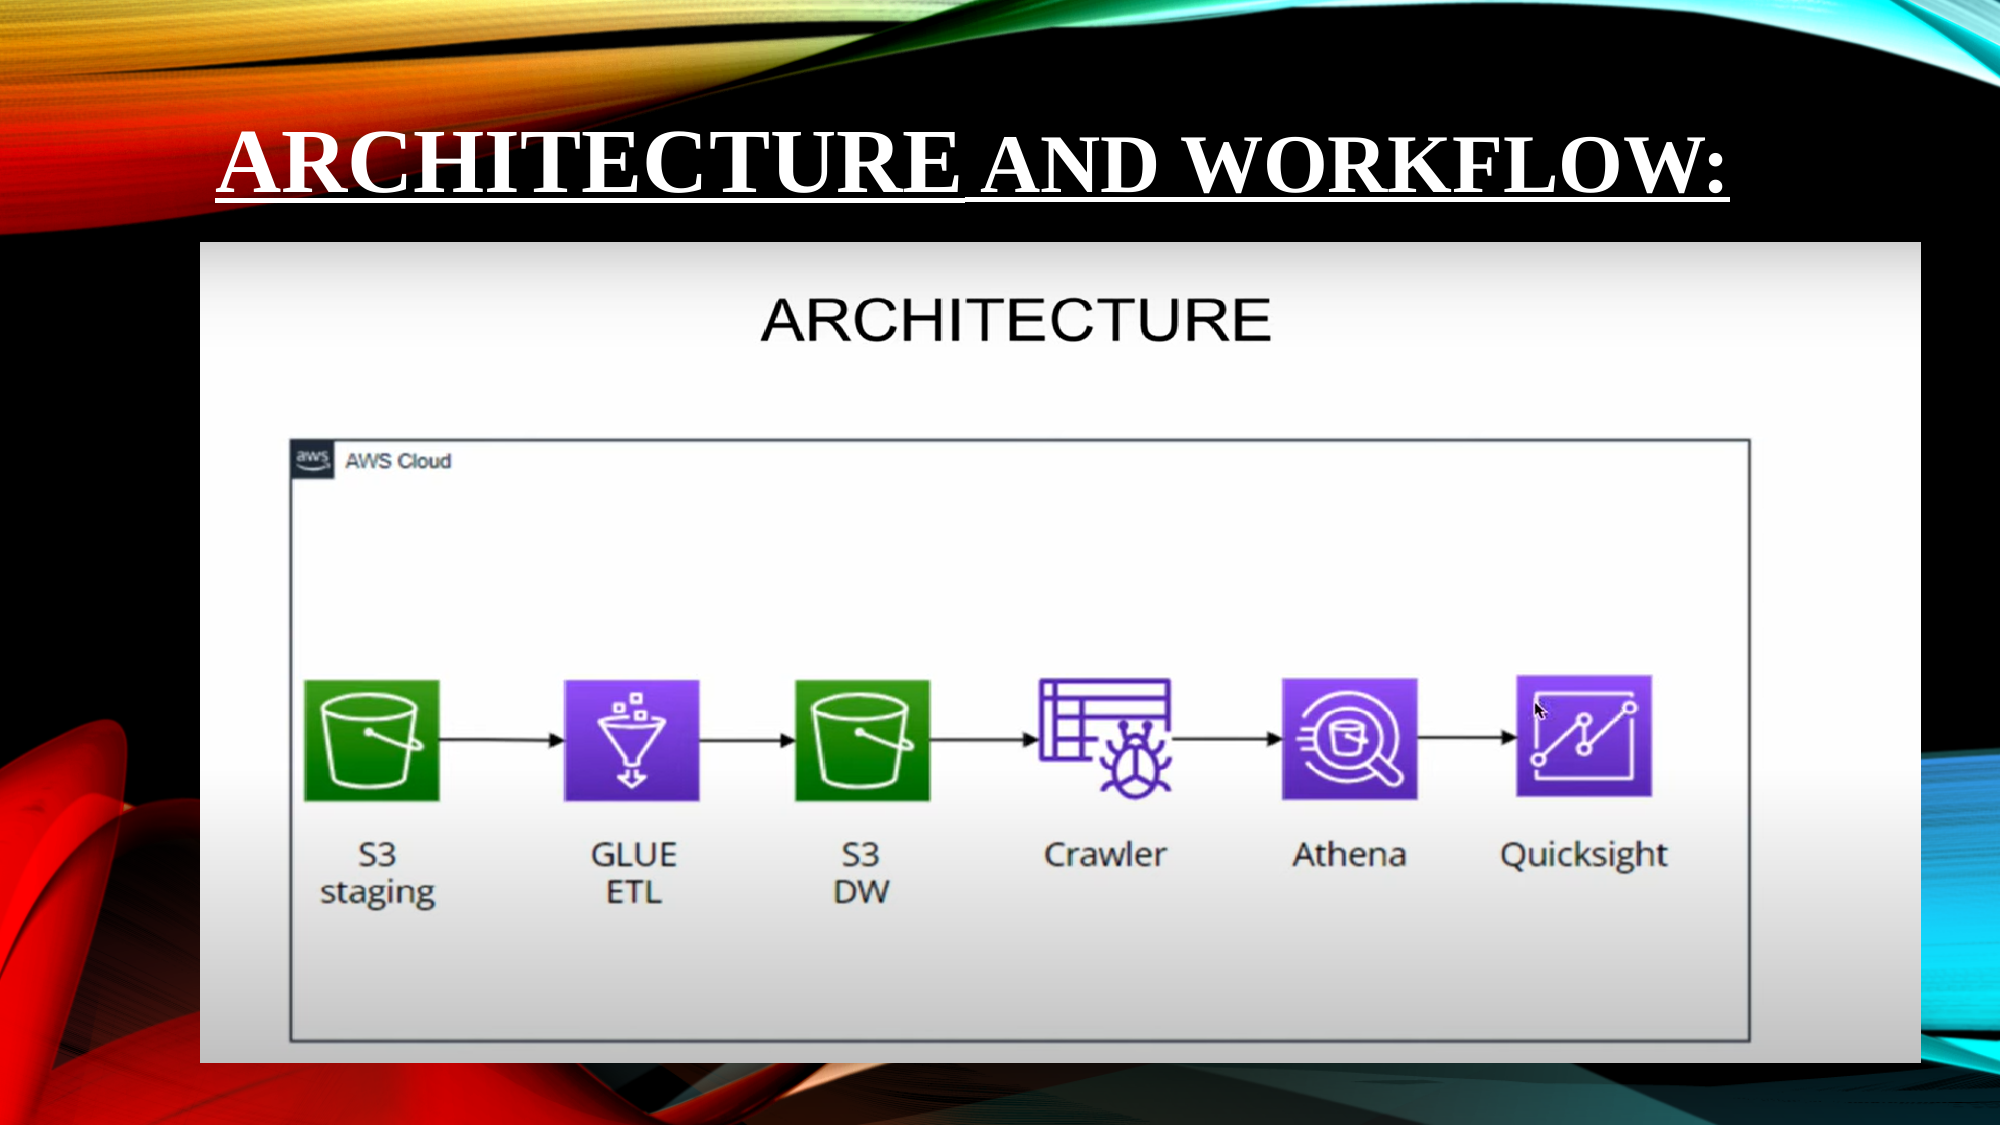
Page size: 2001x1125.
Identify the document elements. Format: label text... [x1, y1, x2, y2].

picture [0, 0, 2000, 237]
title Architecture and Workflow: [200, 87, 1888, 221]
picture [0, 241, 2000, 1125]
